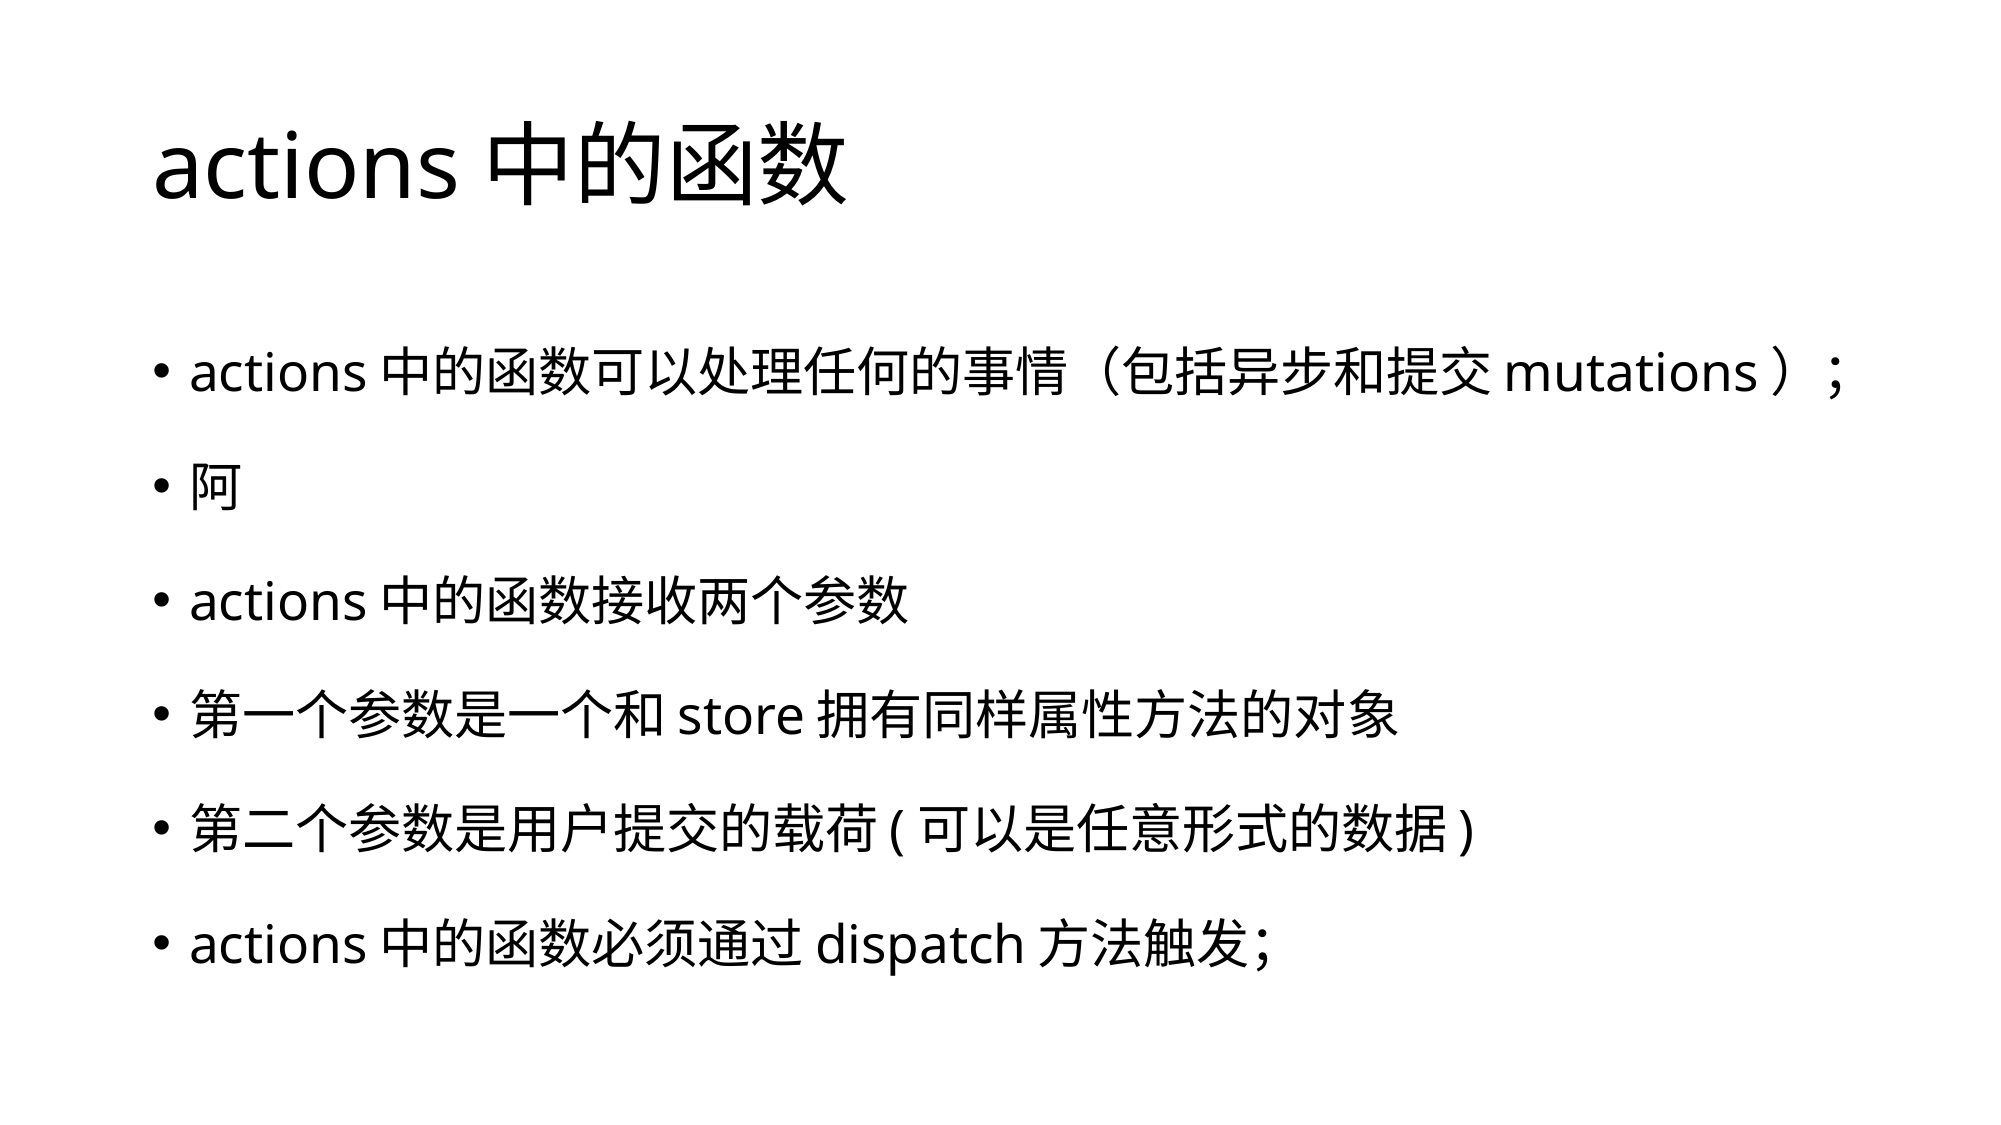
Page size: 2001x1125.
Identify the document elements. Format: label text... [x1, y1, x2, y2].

list actions中的函数可以处理任何的事情（包括异步和提交mutations）； 阿 actions中的函数接收两个参数 第一个参数是一个和store拥有同样属性方法的对象 第二个参数是用户提交的载荷(可以是任意形式的数据) actions中的函数必须通过dispatch方法触发； [137, 299, 1863, 1014]
title actions中的函数 [137, 59, 1863, 278]
